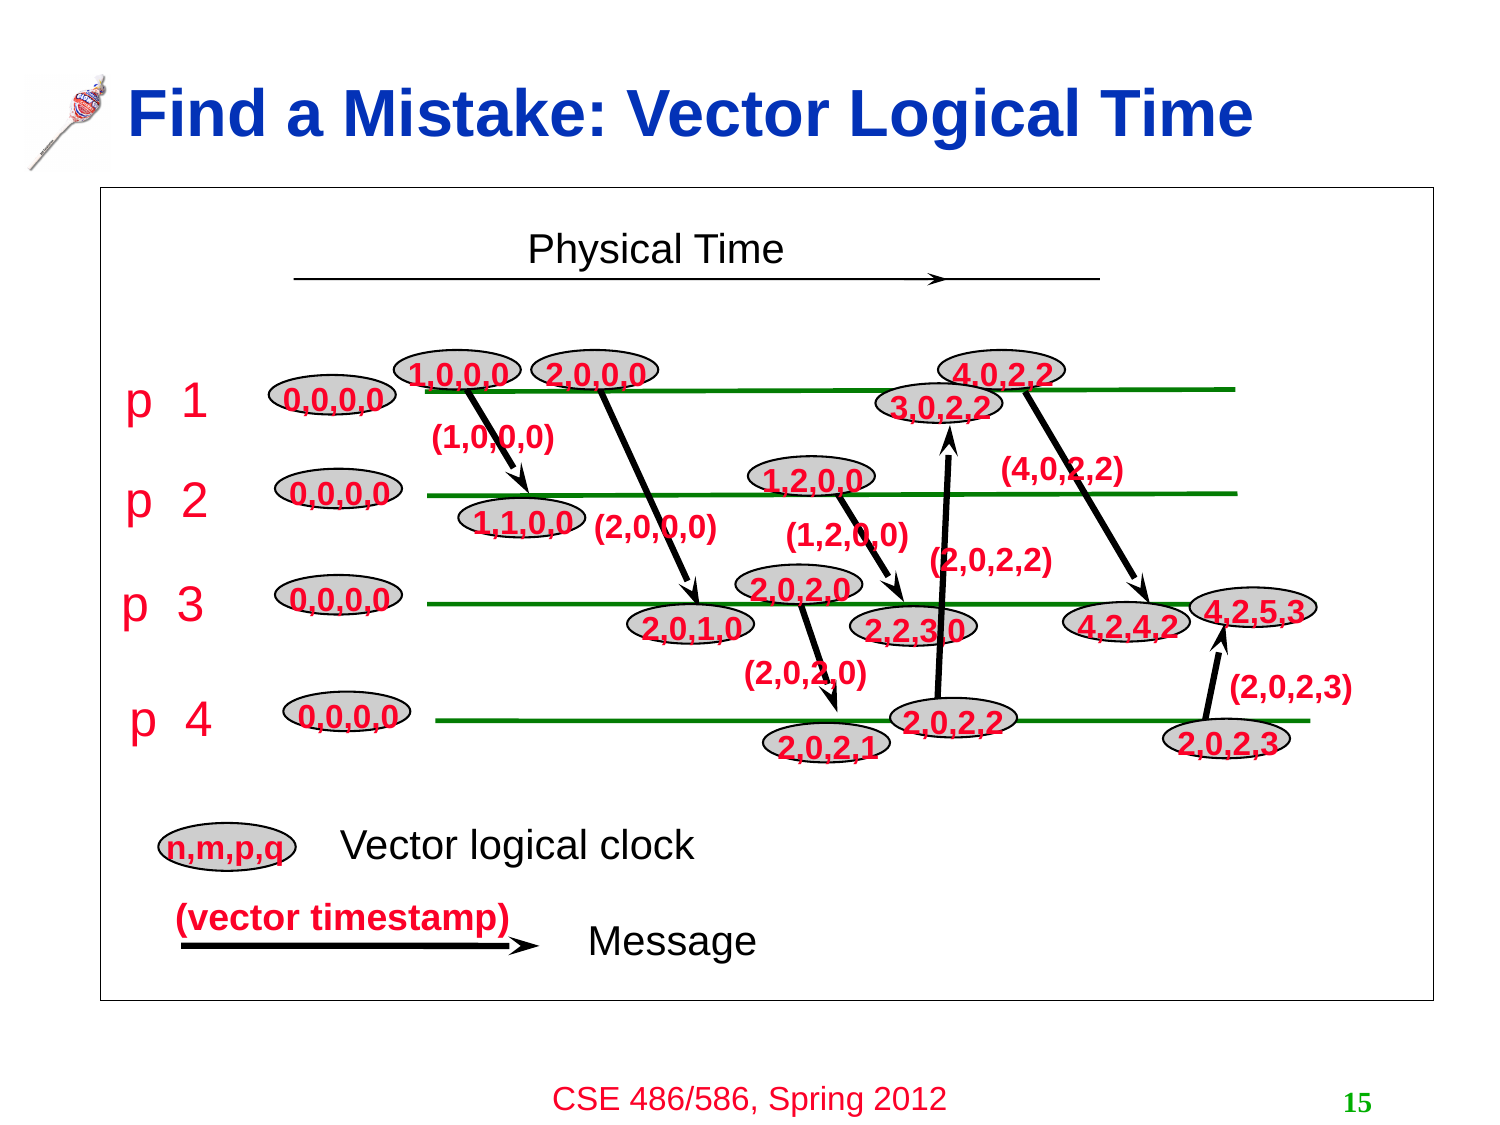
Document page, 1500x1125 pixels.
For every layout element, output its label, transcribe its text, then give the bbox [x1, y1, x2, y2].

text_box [937, 345, 1206, 650]
text_box 0,0,0,0 [274, 570, 418, 626]
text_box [392, 345, 529, 546]
text_box [927, 280, 946, 286]
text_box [874, 378, 1074, 746]
text_box p 4 [114, 679, 305, 754]
text_box 0,0,0,0 [274, 464, 387, 520]
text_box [728, 560, 906, 771]
text_box Message [572, 906, 846, 971]
text_box 0,0,0,0 [282, 687, 426, 743]
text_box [530, 345, 770, 652]
text_box p 1 [110, 360, 300, 436]
text_box p 2 [110, 460, 300, 536]
text_box Physical Time [512, 214, 890, 280]
title Find a Mistake: Vector Logical Time [112, 53, 1310, 176]
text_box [747, 451, 869, 654]
text_box 0,0,0,0 [268, 370, 387, 426]
picture [24, 74, 111, 172]
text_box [1162, 583, 1374, 767]
slide_number 15 [1074, 1076, 1388, 1125]
text_box Vector logical clock [324, 810, 715, 876]
text_box [927, 273, 948, 279]
text_box [518, 946, 540, 953]
text_box [99, 187, 1434, 1000]
text_box p 3 [106, 564, 296, 640]
text_box n,m,p,q [151, 818, 309, 874]
text_box (vector timestamp) [160, 885, 638, 946]
